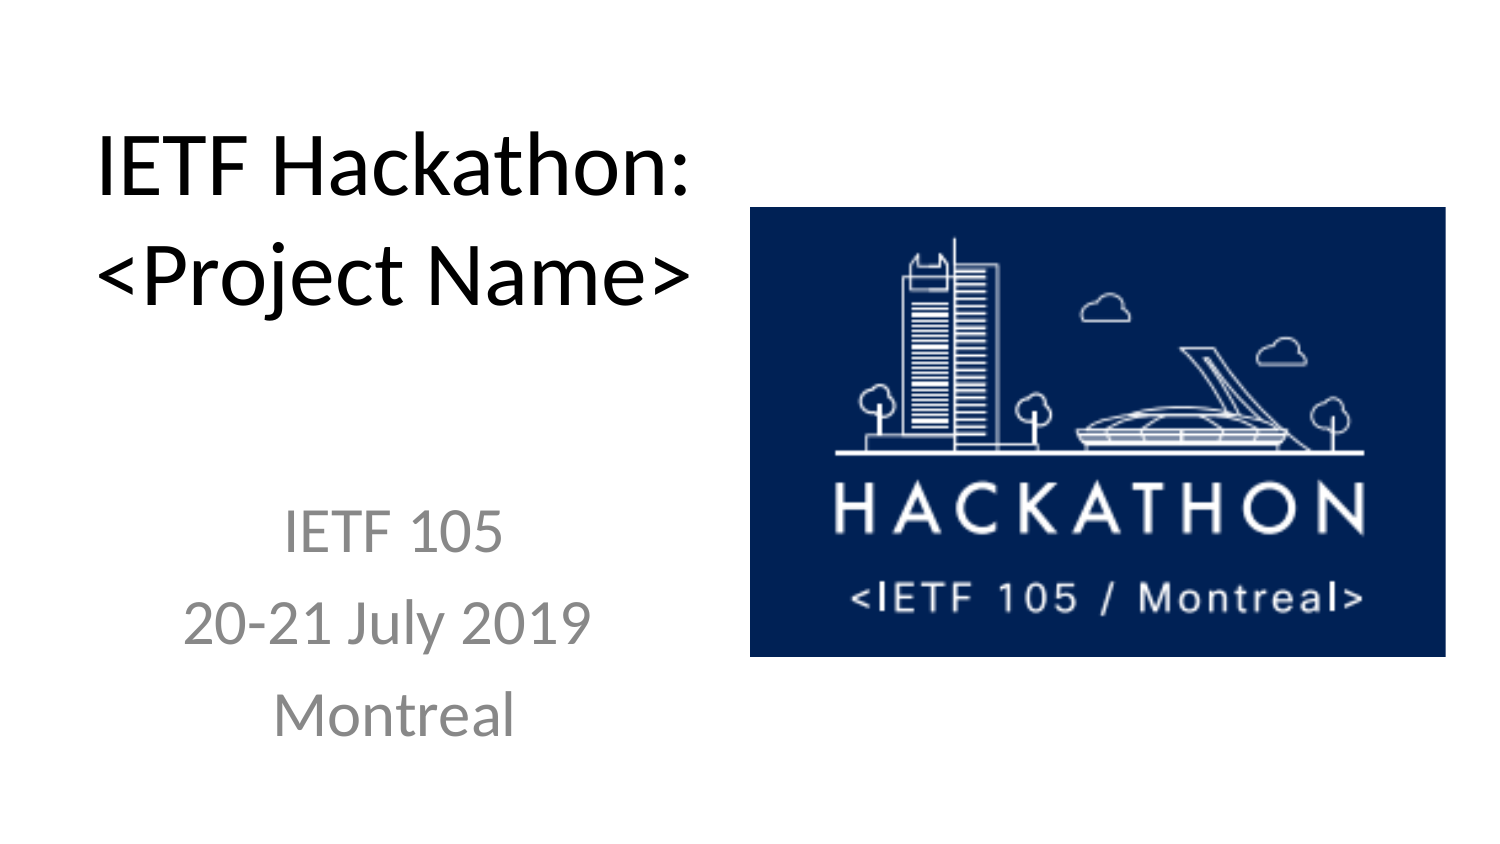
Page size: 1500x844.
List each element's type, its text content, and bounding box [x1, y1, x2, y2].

title IETF Hackathon: <Project Name> [53, 75, 736, 353]
subtitle IETF 105 20-21 July 2019 Montreal [53, 479, 736, 758]
picture [749, 207, 1446, 657]
